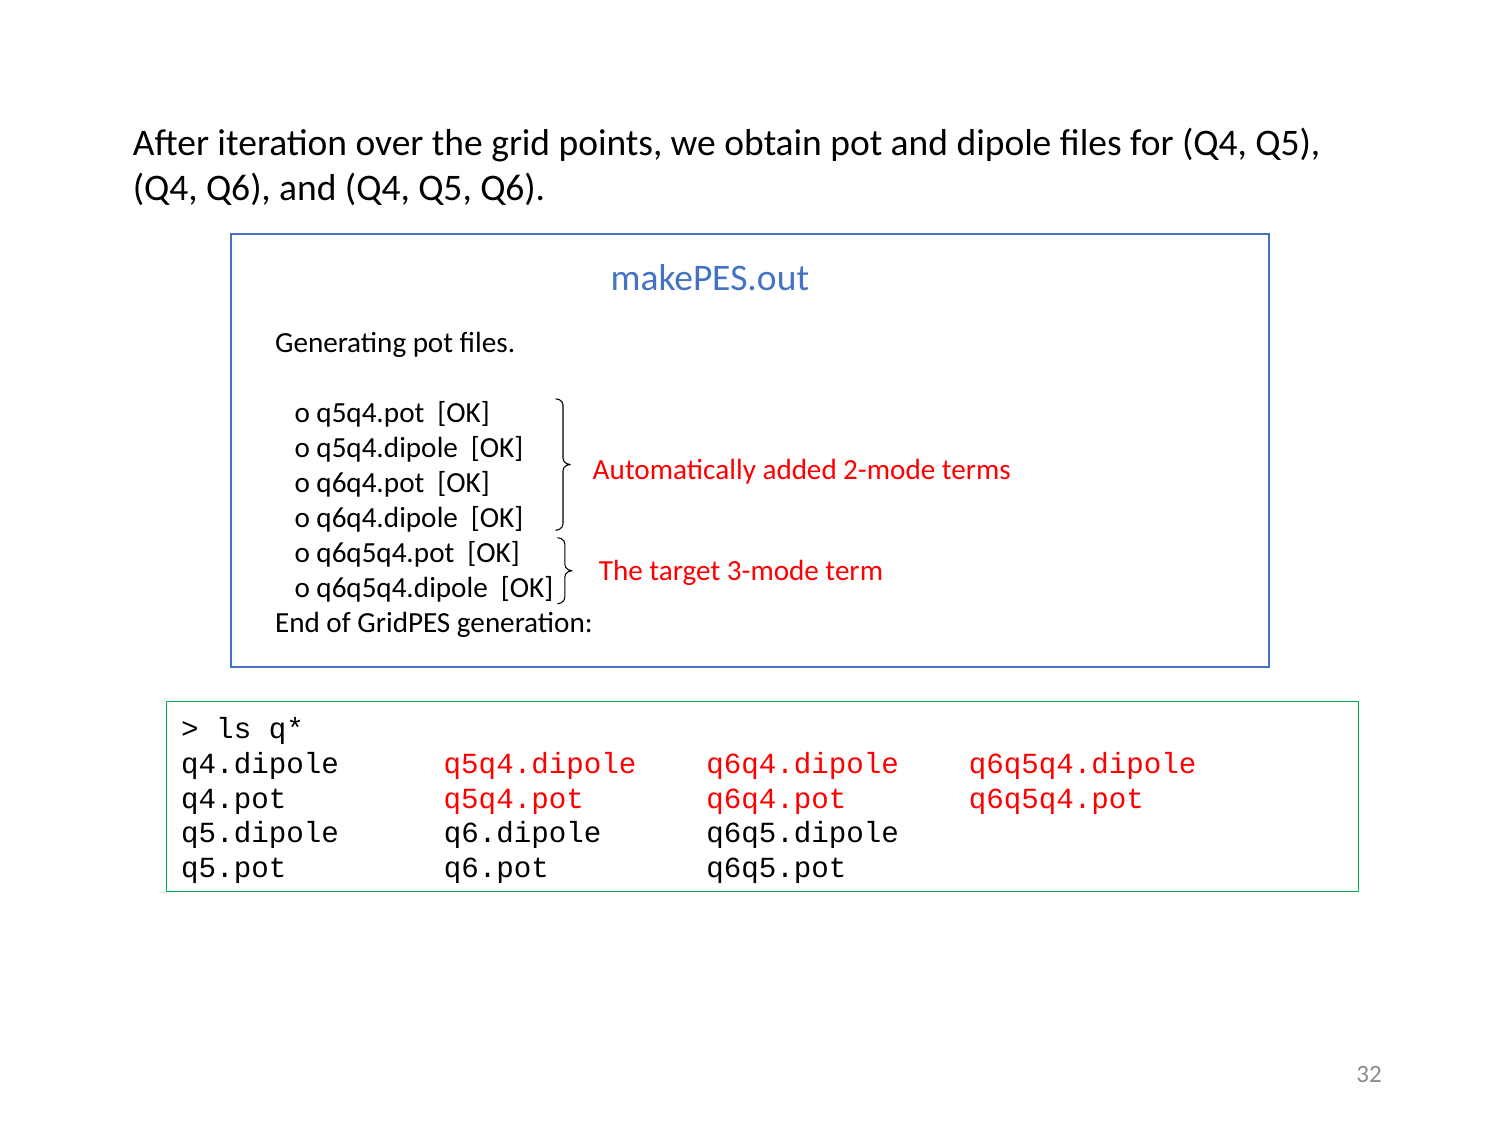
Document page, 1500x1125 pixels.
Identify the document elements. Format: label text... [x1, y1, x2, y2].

text_box [230, 233, 1270, 668]
text_box [557, 537, 573, 605]
text_box After iteration over the grid points, we obtain pot and dipole files for (Q4, Q5), (Q4, Q6), and (Q4, Q5, Q6). [118, 110, 1359, 215]
text_box [555, 398, 571, 531]
text_box > ls q* q4.dipole q5q4.dipole q6q4.dipole q6q5q4.dipole q4.pot q5q4.pot q6q4.pot q6q5q4.pot q5.dipole q6.dipole q6q5.dipole q5.pot q6.pot q6q5.pot [166, 701, 1359, 892]
text_box The target 3-mode term [584, 544, 899, 594]
text_box makePES.out [595, 245, 825, 306]
text_box Automatically added 2-mode terms [577, 442, 1027, 493]
slide_number 31 [1059, 1042, 1397, 1103]
